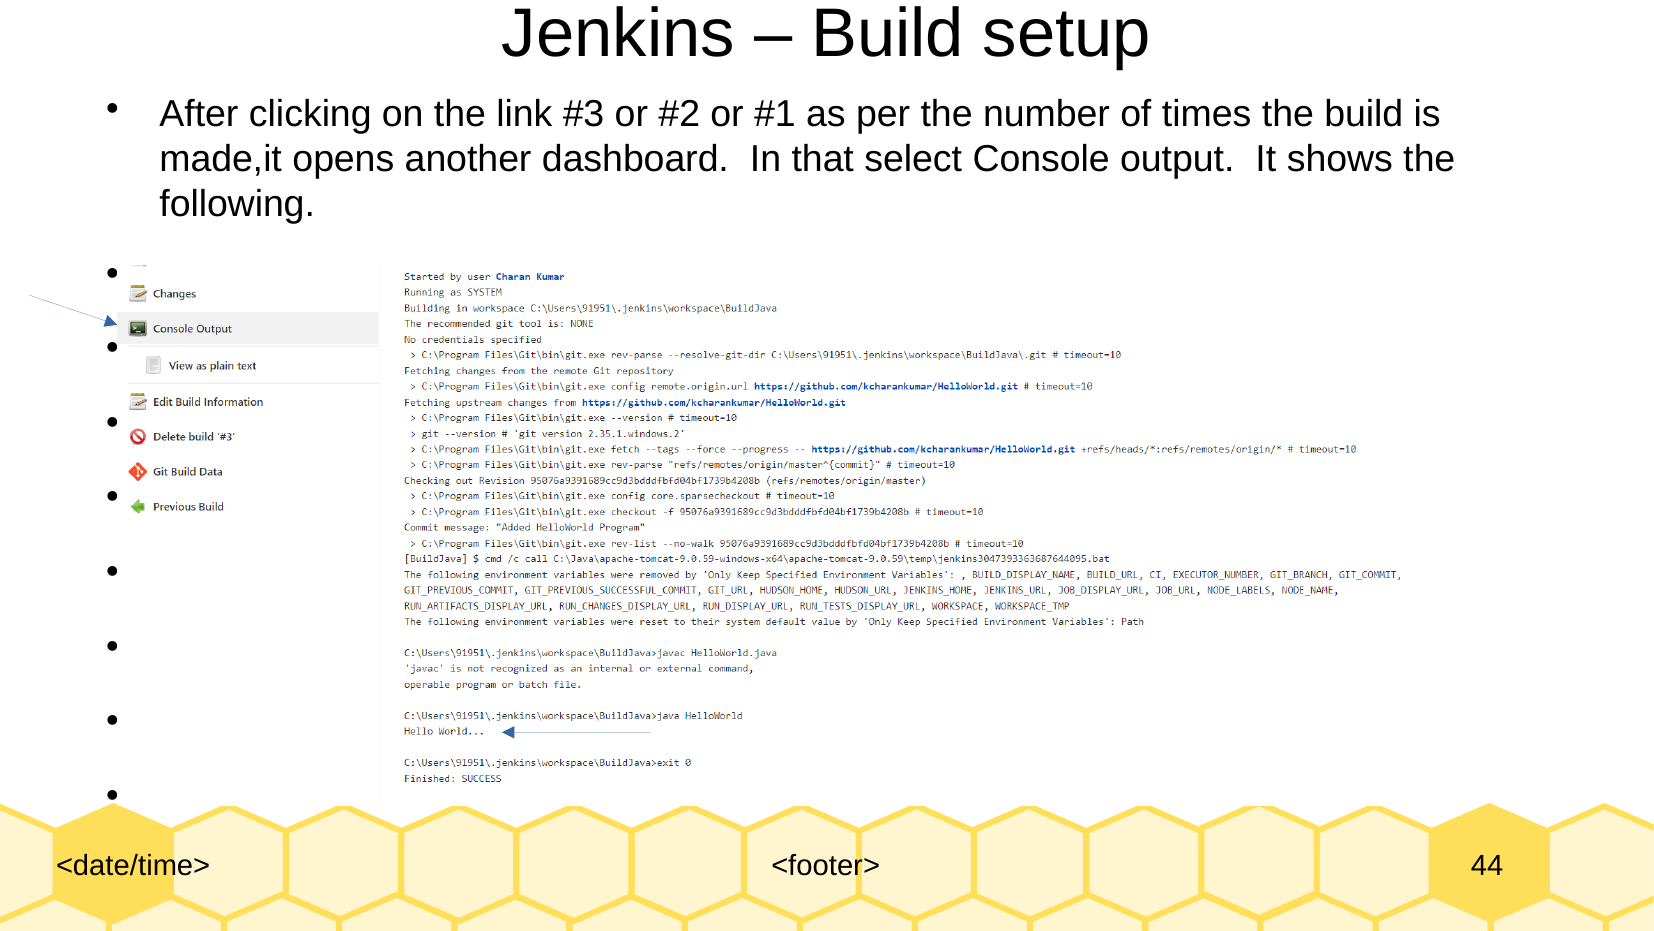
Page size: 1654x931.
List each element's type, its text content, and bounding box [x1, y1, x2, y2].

picture [116, 265, 1418, 806]
list After clicking on the link #3 or #2 or #1 as per the number of times the build is made,it opens another dashboard. In that select Console output. It shows the following. [88, 88, 1565, 857]
text_box [29, 295, 111, 327]
title Jenkins – Build setup [88, 0, 1565, 88]
